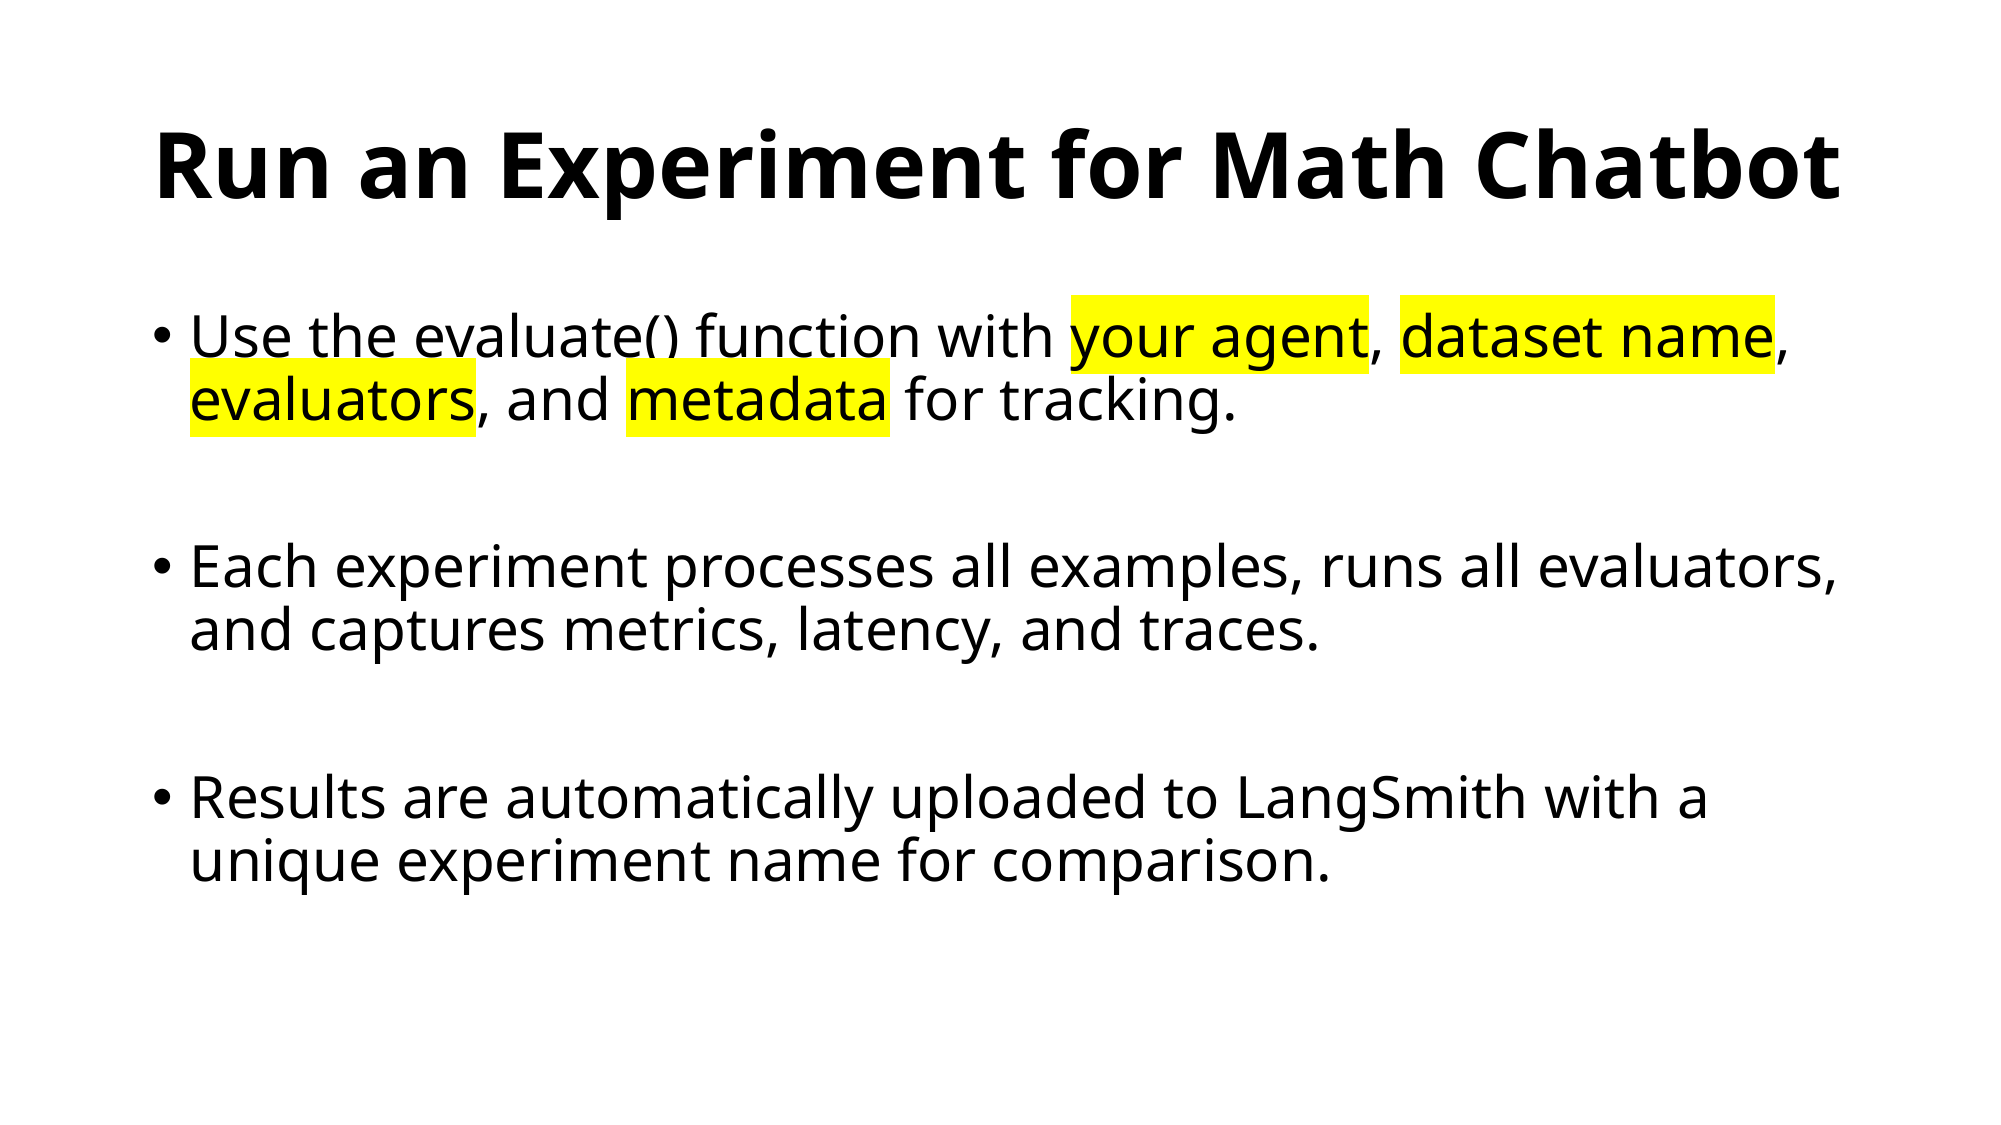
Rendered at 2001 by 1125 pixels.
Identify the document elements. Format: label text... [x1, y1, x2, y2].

list Use the evaluate() function with your agent, dataset name, evaluators, and metadata for tracking. Each experiment processes all examples, runs all evaluators, and captures metrics, latency, and traces. Results are automatically uploaded to LangSmith with a unique experiment name for comparison. [137, 299, 1863, 1014]
title Run an Experiment for Math Chatbot [137, 59, 1863, 278]
